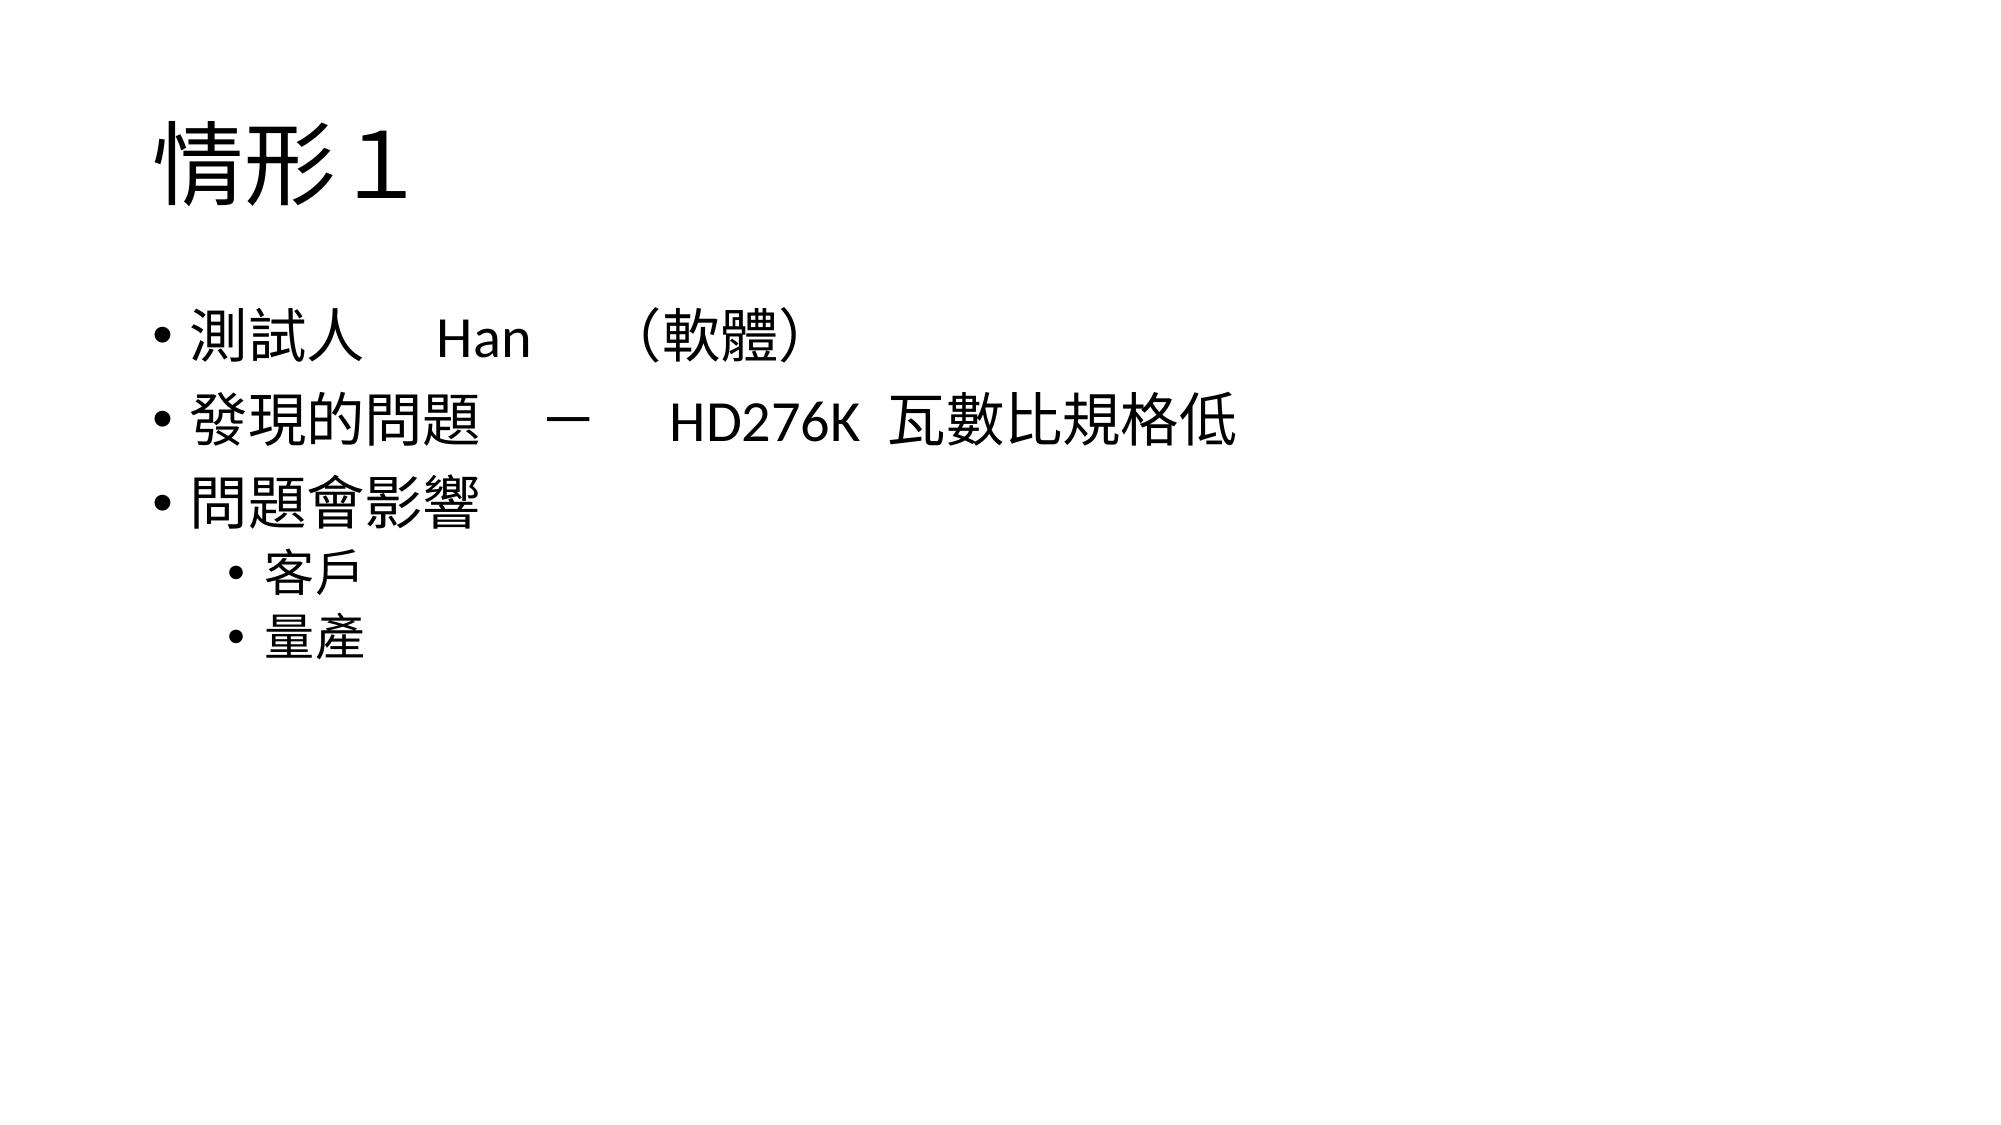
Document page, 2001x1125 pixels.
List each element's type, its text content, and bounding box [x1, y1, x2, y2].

title 情形１ [137, 59, 1863, 278]
list 測試人 Han （軟體） 發現的問題 － HD276K 瓦數比規格低 問題會影響 客戶 量產 [137, 299, 1863, 1014]
